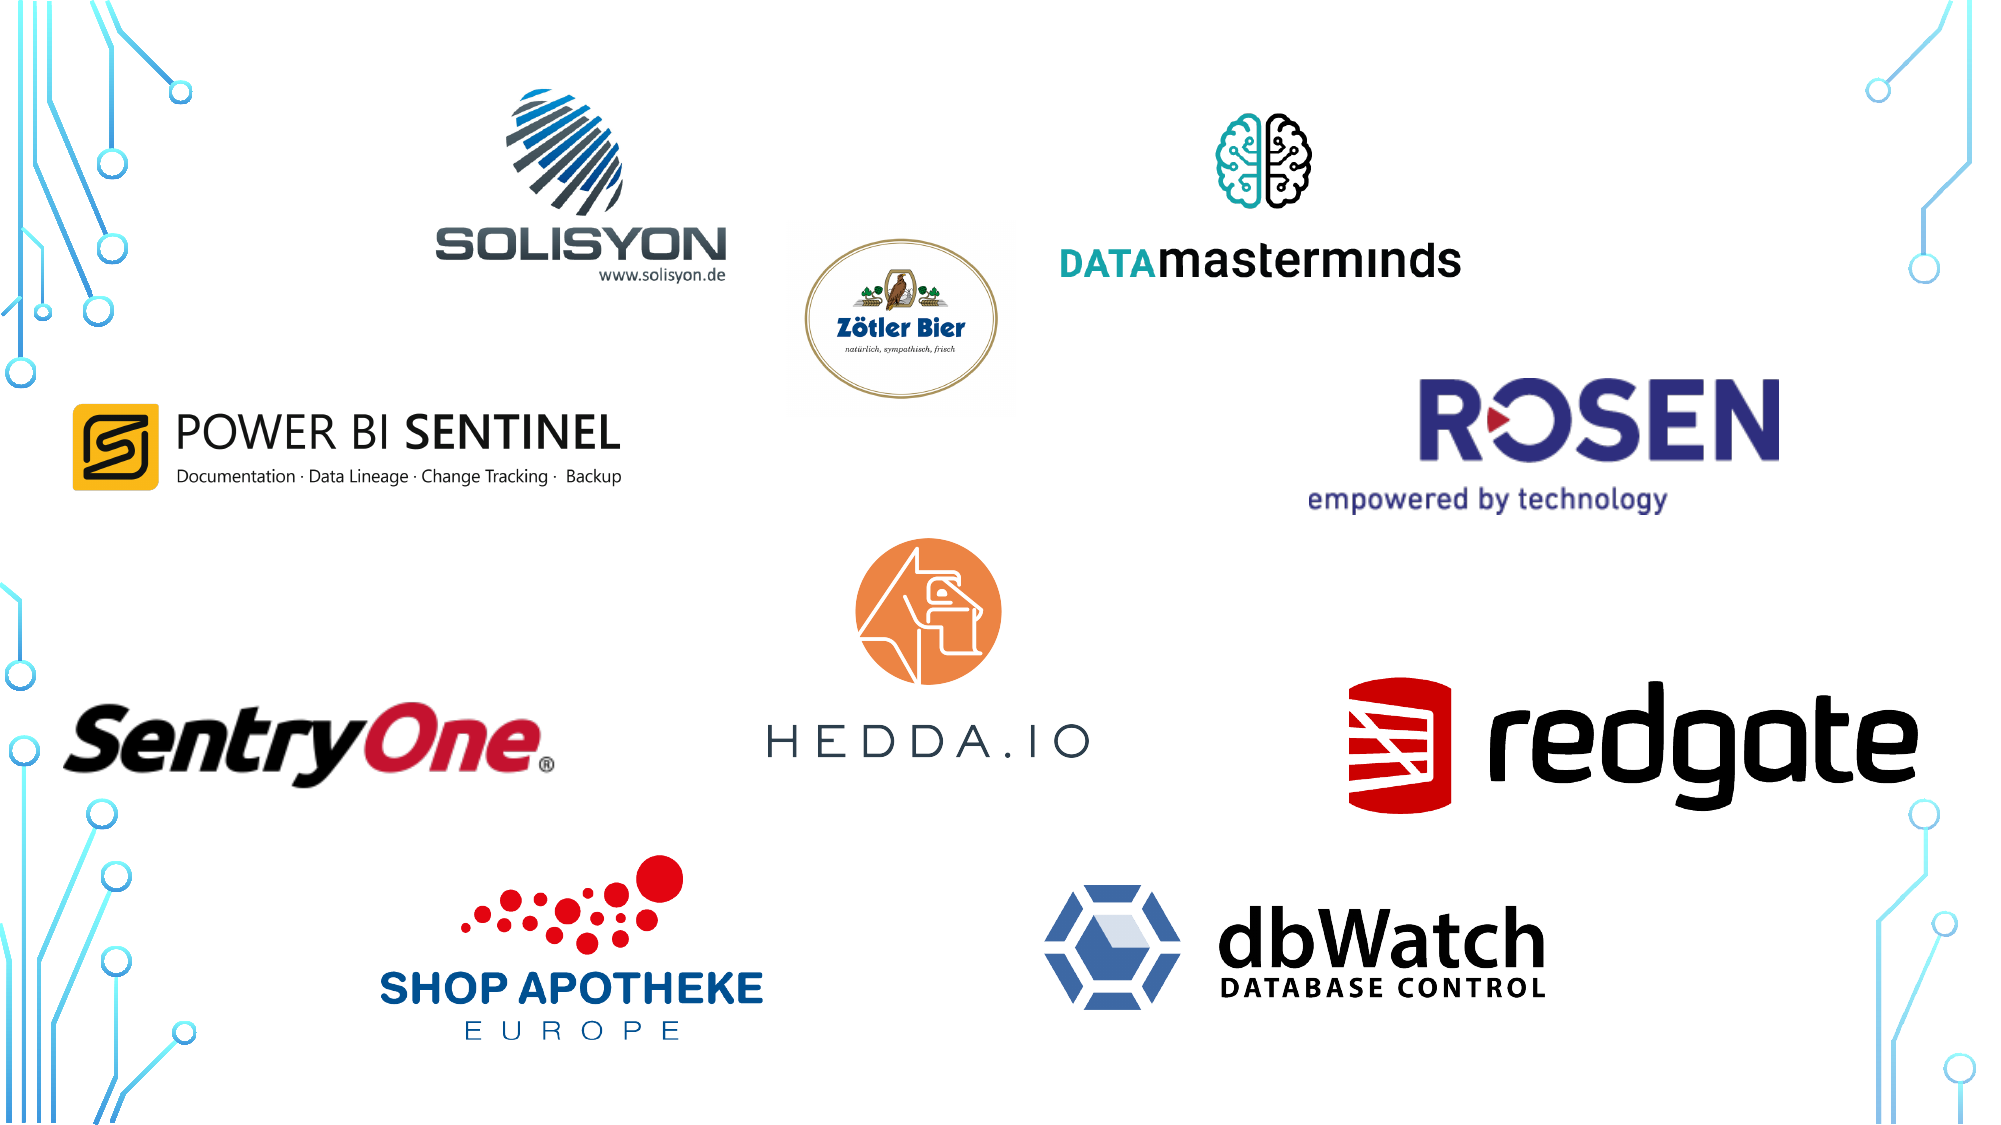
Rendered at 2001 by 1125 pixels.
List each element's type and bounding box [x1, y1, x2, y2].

picture [381, 855, 763, 1040]
picture [1349, 676, 1919, 814]
picture [62, 695, 556, 795]
picture [1044, 885, 1545, 1011]
picture [1309, 378, 1779, 516]
picture [58, 391, 641, 503]
picture [768, 538, 1090, 758]
picture [305, 13, 1545, 417]
